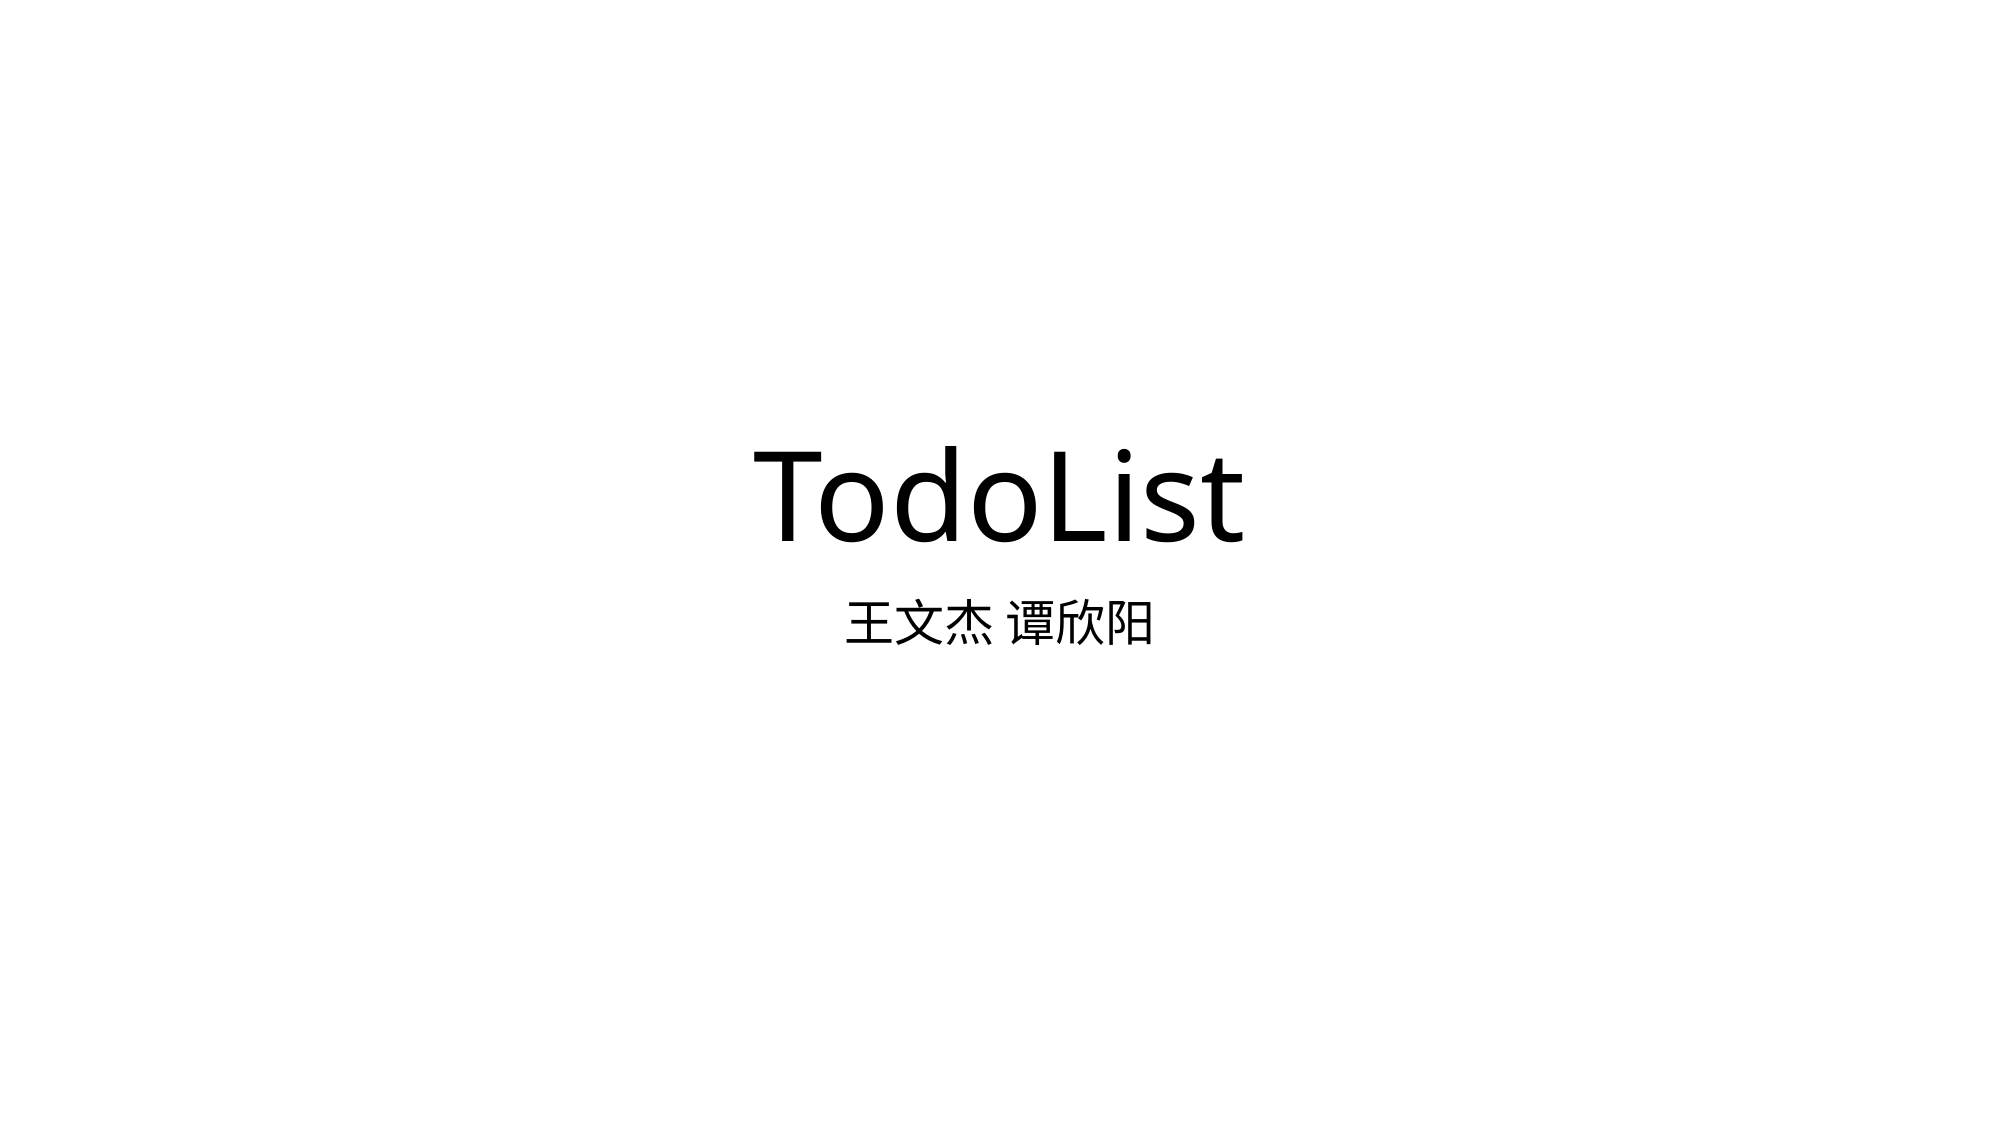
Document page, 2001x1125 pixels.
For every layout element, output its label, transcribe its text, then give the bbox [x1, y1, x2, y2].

subtitle 王文杰 谭欣阳 [249, 590, 1750, 863]
title TodoList [249, 184, 1750, 576]
